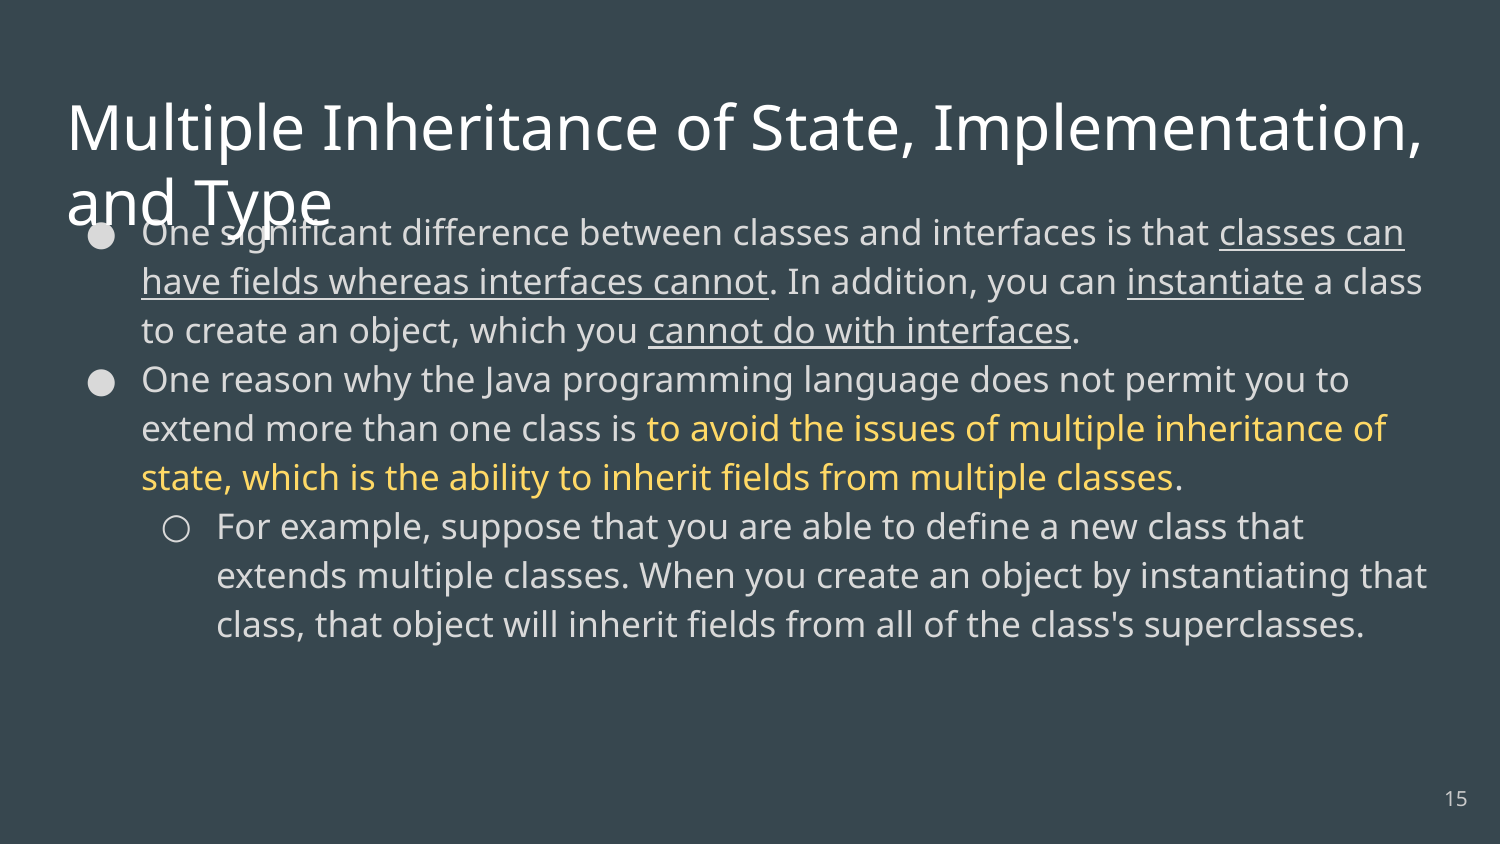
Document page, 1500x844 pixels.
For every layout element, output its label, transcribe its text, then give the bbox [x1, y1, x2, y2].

list One significant difference between classes and interfaces is that classes can have fields whereas interfaces cannot. In addition, you can instantiate a class to create an object, which you cannot do with interfaces. One reason why the Java programming language does not permit you to extend more than one class is to avoid the issues of multiple inheritance of state, which is the ability to inherit fields from multiple classes. For example, suppose that you are able to define a new class that extends multiple classes. When you create an object by instantiating that class, that object will inherit fields from all of the class's superclasses. [51, 189, 1449, 750]
title Multiple Inheritance of State, Implementation, and Type [51, 72, 1449, 167]
slide_number ‹#› [1392, 767, 1483, 833]
